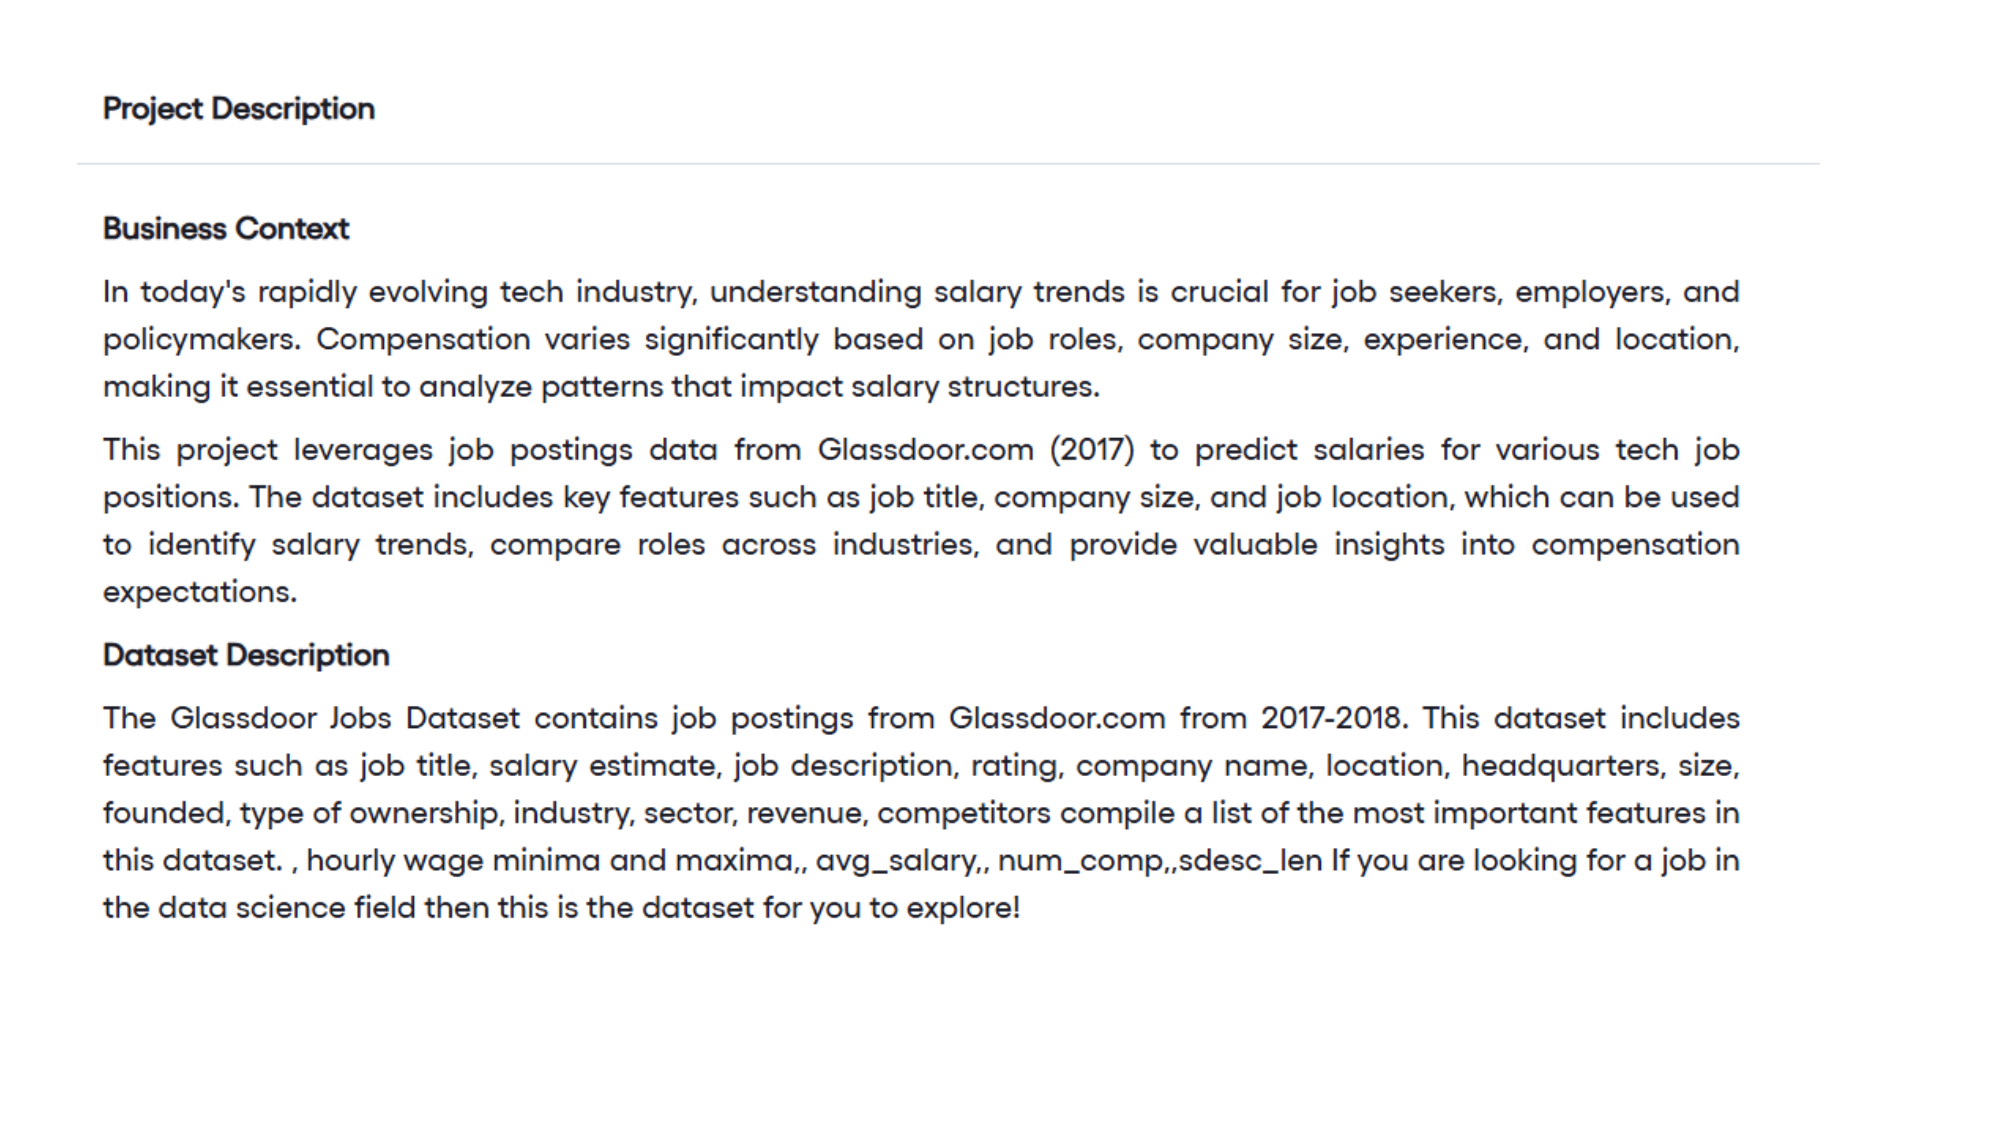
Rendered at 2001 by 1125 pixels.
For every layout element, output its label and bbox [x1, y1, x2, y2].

list [76, 59, 1820, 945]
